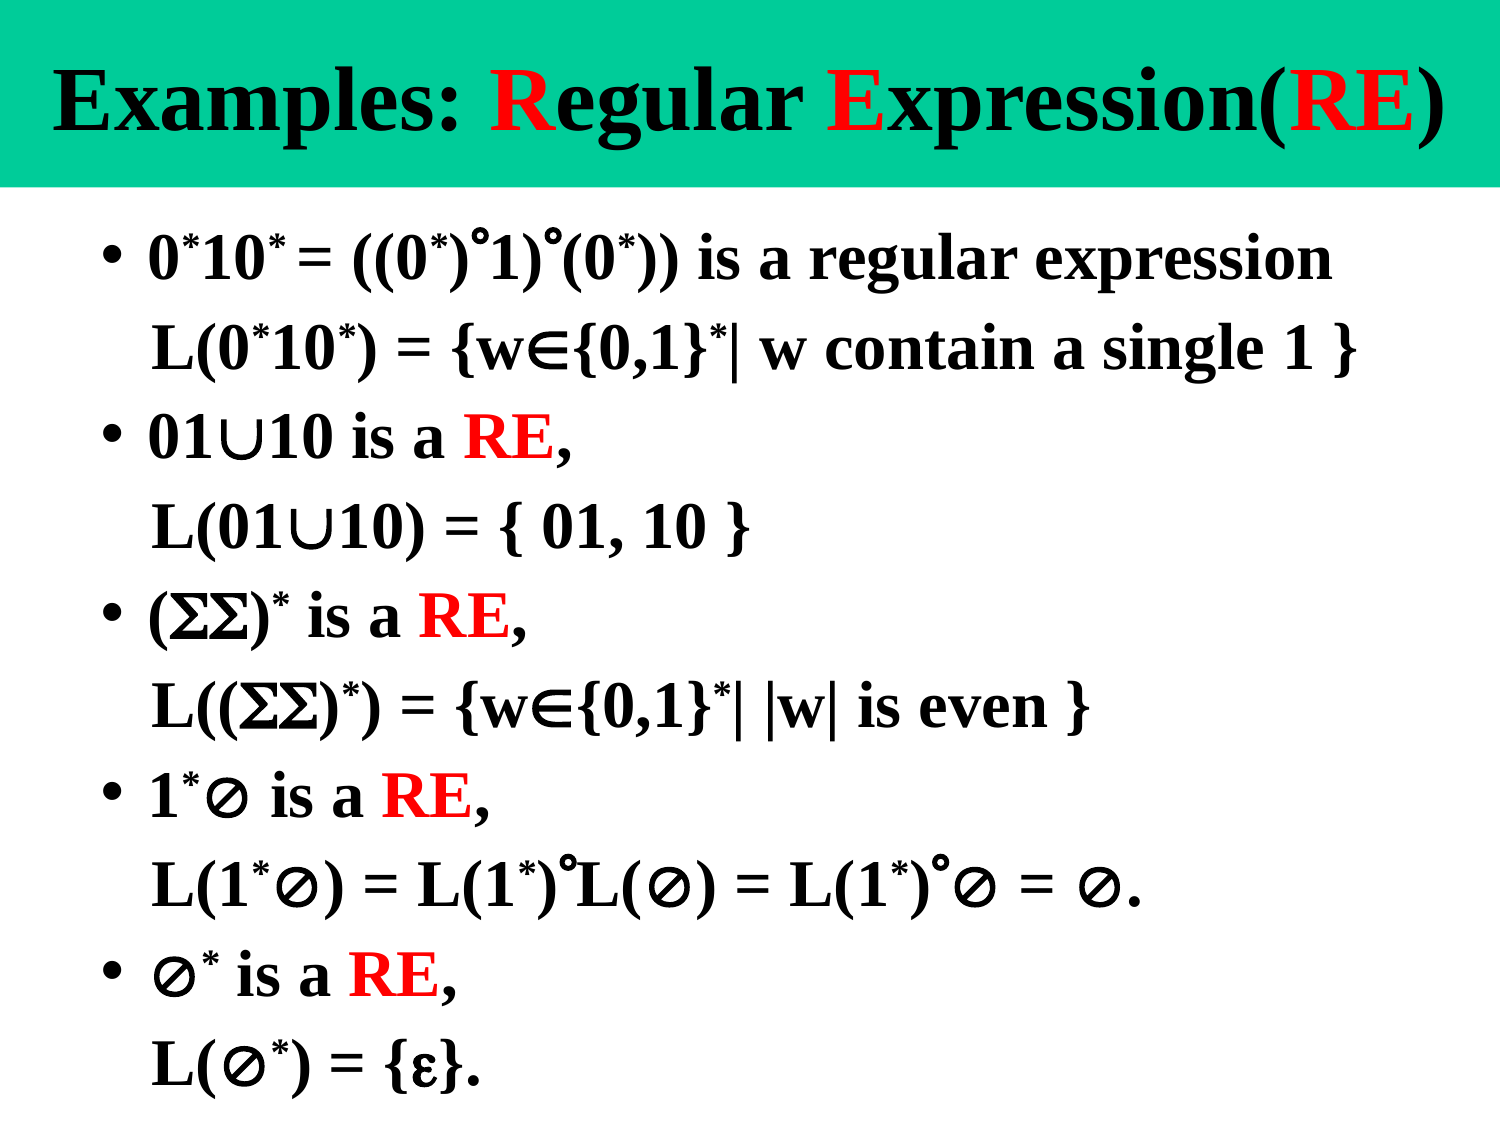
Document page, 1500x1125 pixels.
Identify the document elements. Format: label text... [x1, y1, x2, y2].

title Examples: Regular Expression(RE) [0, 0, 1500, 188]
text_box 0*10* = ((0*)1)(0*)) is a regular expression L(0*10*) = {w{0,1}*| w contain a single 1 } 0110 is a RE, L(0110) = { 01, 10 } ()* is a RE, L(()*) = {w{0,1}*| |w| is even } 1* is a RE, L(1*) = L(1*)L() = L(1*) = . * is a RE, L(*) = {}. [85, 196, 1375, 1107]
